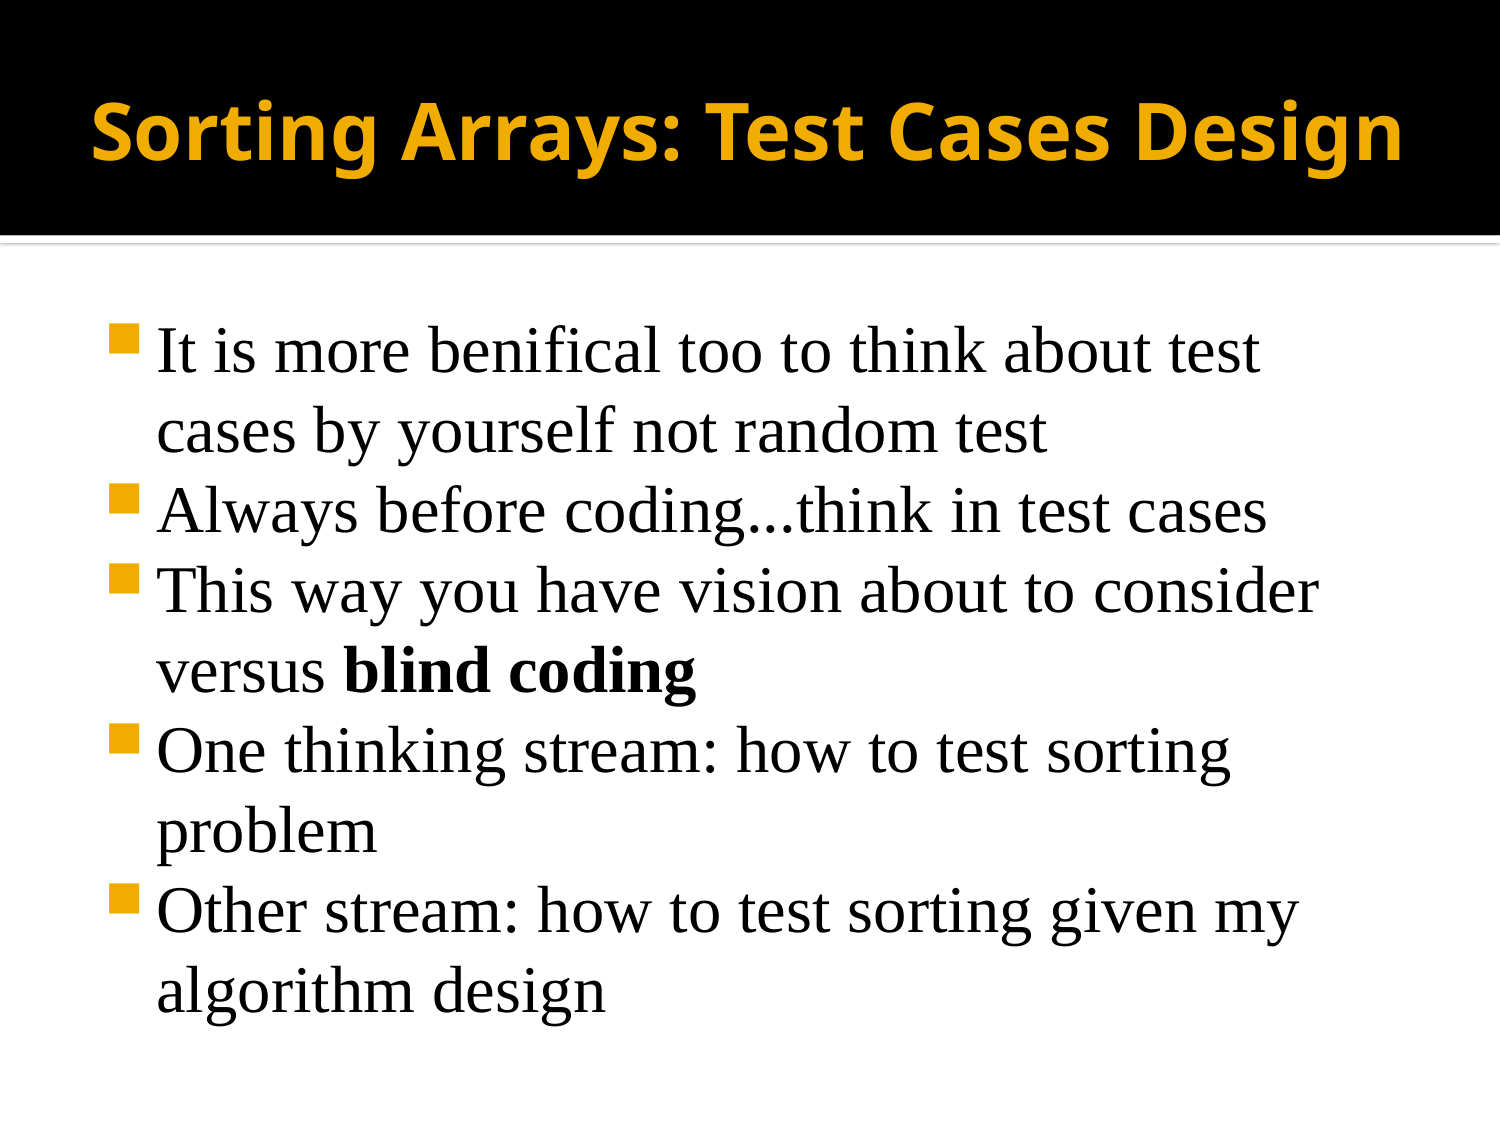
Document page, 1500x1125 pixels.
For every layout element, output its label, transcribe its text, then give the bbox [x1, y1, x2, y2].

title Sorting Arrays: Test Cases Design [75, 25, 1425, 231]
list It is more benifical too to think about test cases by yourself not random test Always before coding...think in test cases This way you have vision about to consider versus blind coding One thinking stream: how to test sorting problem Other stream: how to test sorting given my algorithm design [75, 291, 1425, 1050]
